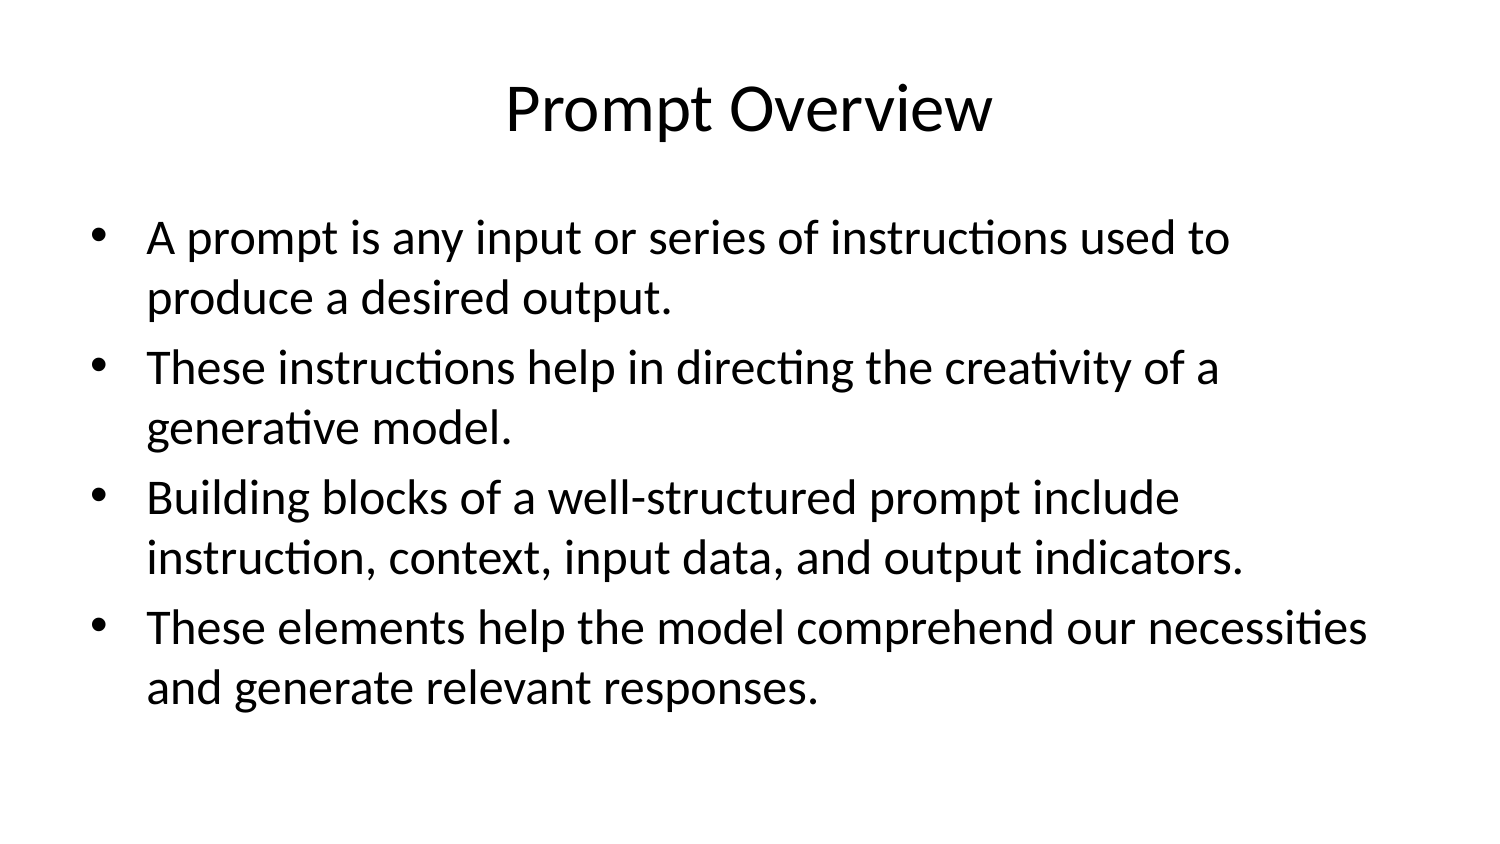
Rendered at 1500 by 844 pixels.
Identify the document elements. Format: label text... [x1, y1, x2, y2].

list A prompt is any input or series of instructions used to produce a desired output. These instructions help in directing the creativity of a generative model. Building blocks of a well-structured prompt include instruction, context, input data, and output indicators. These elements help the model comprehend our necessities and generate relevant responses. [75, 196, 1425, 754]
title Prompt Overview [75, 33, 1425, 175]
